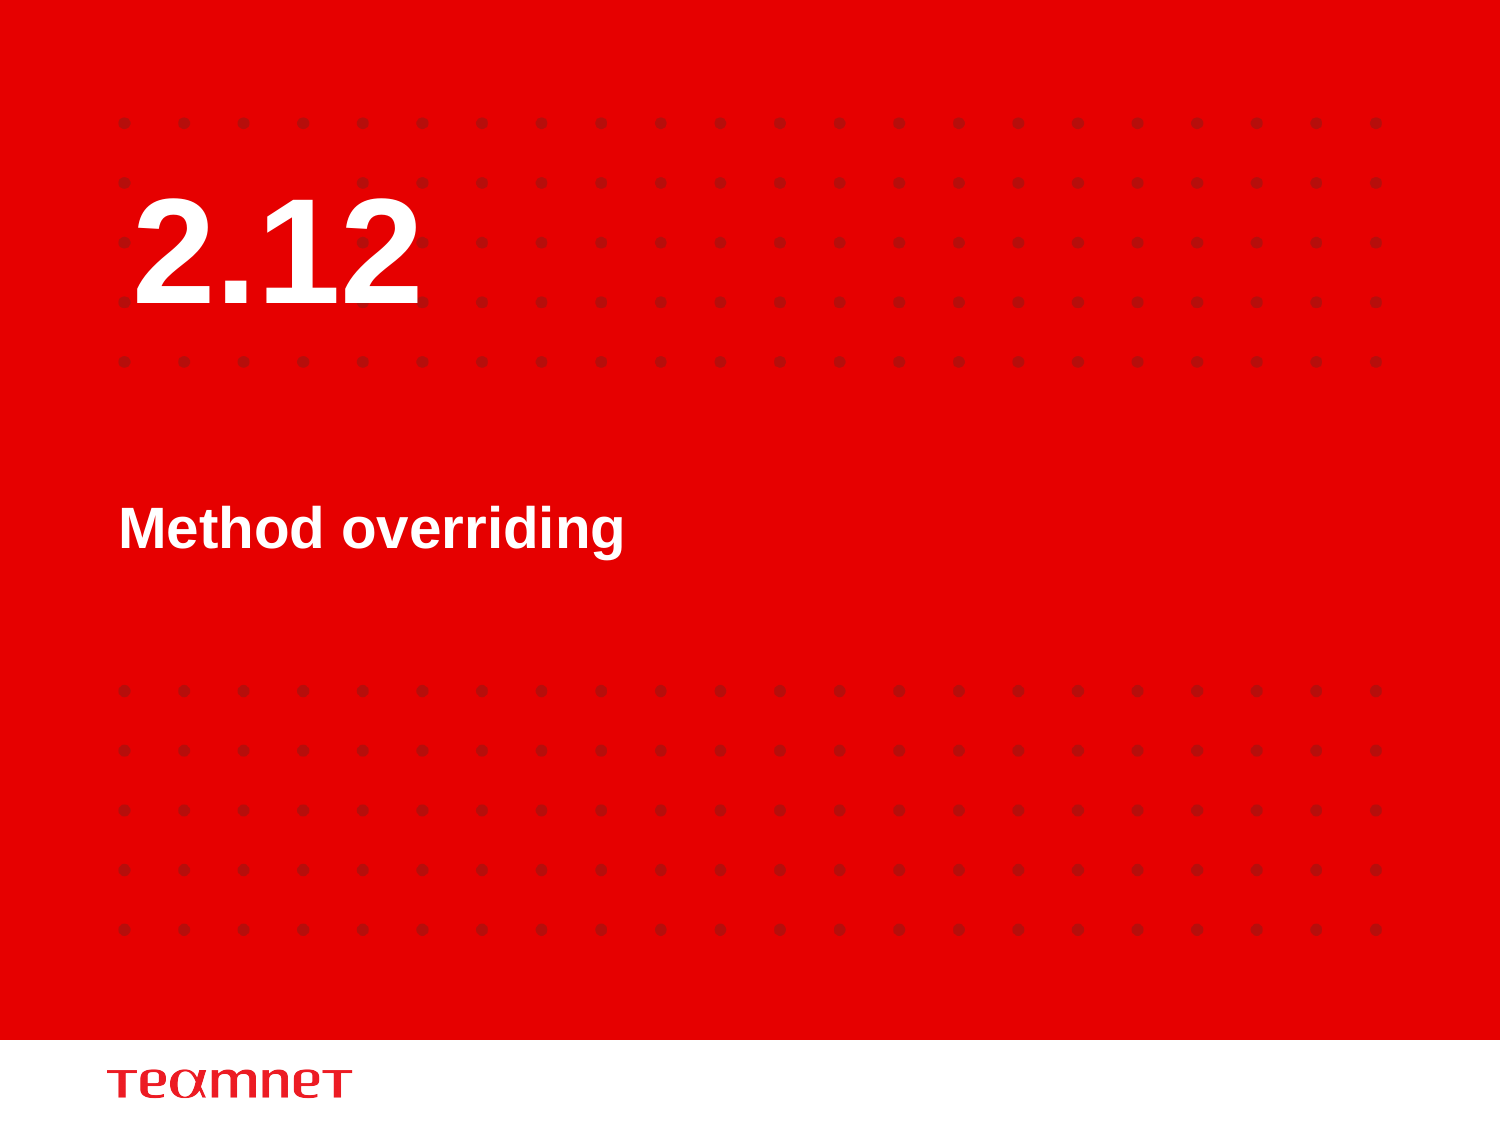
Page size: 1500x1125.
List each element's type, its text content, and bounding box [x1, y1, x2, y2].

picture [107, 1050, 356, 1115]
title Method overriding [118, 457, 1382, 594]
picture [0, 0, 1500, 1040]
list 2.12 [128, 137, 429, 350]
